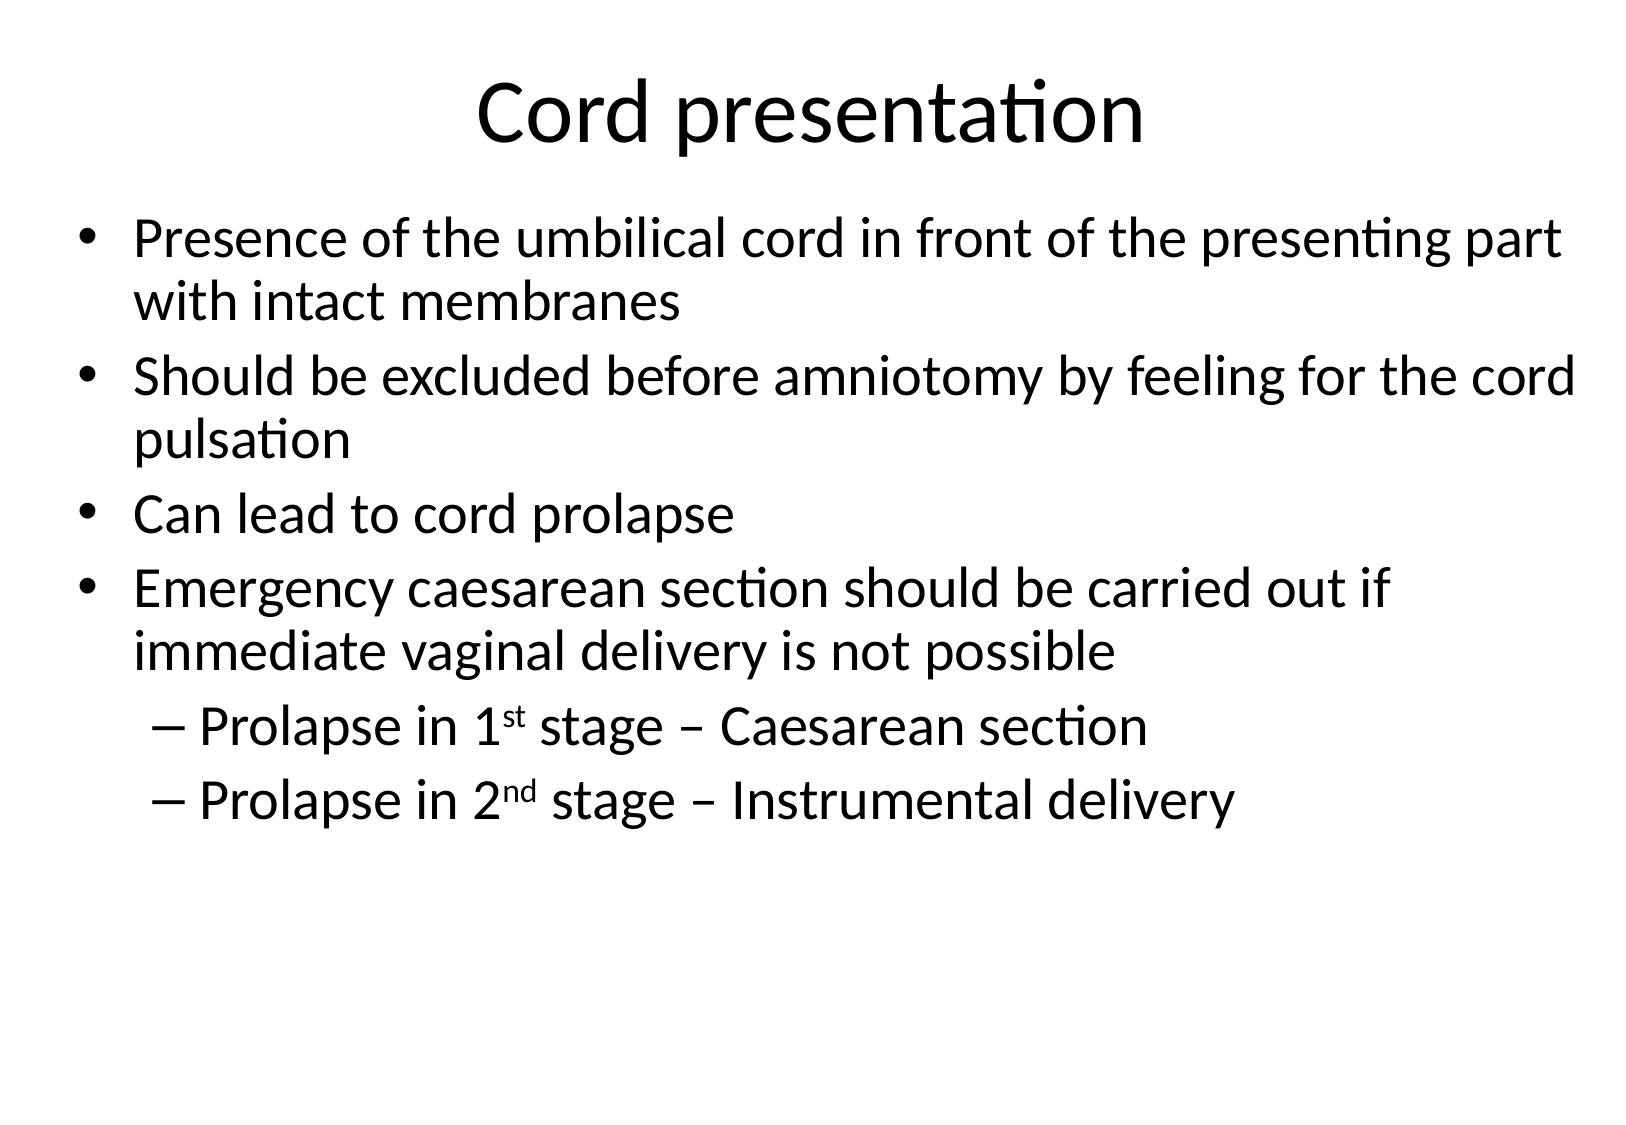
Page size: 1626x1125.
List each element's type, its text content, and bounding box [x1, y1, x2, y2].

title Cord presentation [81, 12, 1544, 200]
list Presence of the umbilical cord in front of the presenting part with intact membranes Should be excluded before amniotomy by feeling for the cord pulsation Can lead to cord prolapse Emergency caesarean section should be carried out if immediate vaginal delivery is not possible Prolapse in 1st stage – Caesarean section Prolapse in 2nd stage – Instrumental delivery [62, 200, 1625, 1005]
